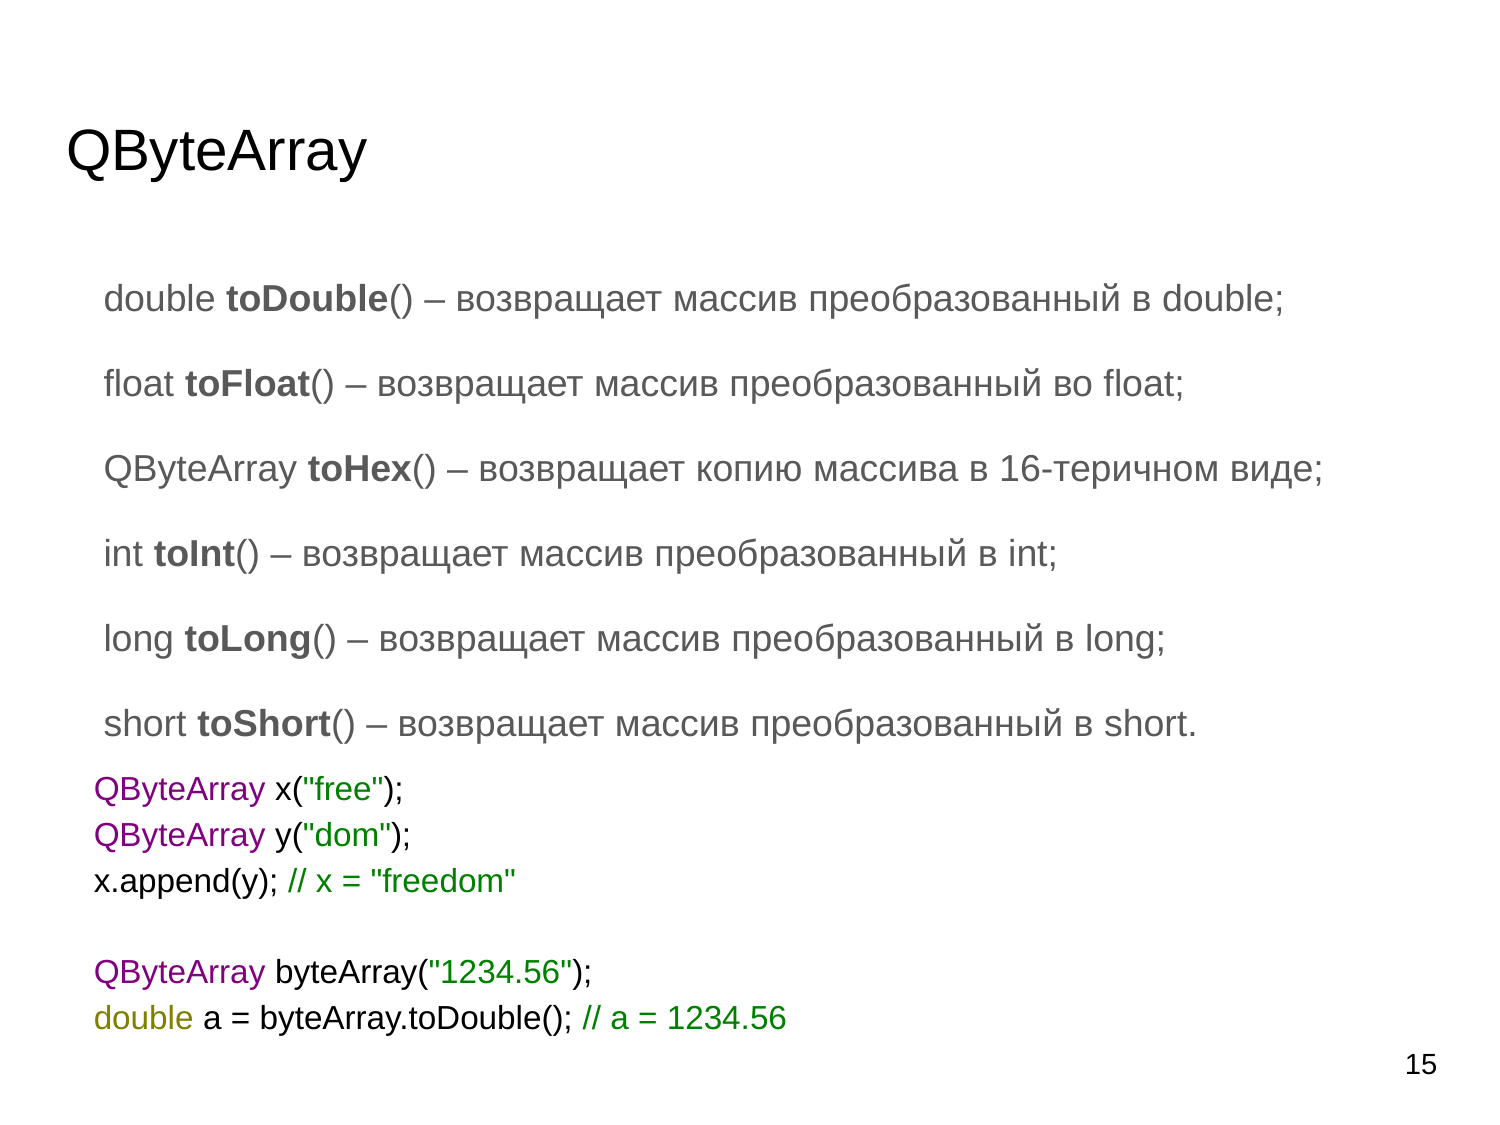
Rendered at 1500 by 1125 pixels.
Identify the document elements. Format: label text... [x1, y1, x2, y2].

list double toDouble() – возвращает массив преобразованный в double; float toFloat() – возвращает массив преобразованный во float; QByteArray toHex() – возвращает копию массива в 16-теричном виде; int toInt() – возвращает массив преобразованный в int; long toLong() – возвращает массив преобразованный в long; short toShort() – возвращает массив преобразованный в short. [51, 252, 1449, 610]
slide_number 15 [1390, 1019, 1480, 1106]
title QByteArray [51, 97, 1449, 223]
text_box QByteArray x("free"); QByteArray y("dom"); x.append(y); // x = "freedom" QByteArray byteArray("1234.56"); double a = byteArray.toDouble(); // a = 1234.56 [78, 689, 1390, 1108]
